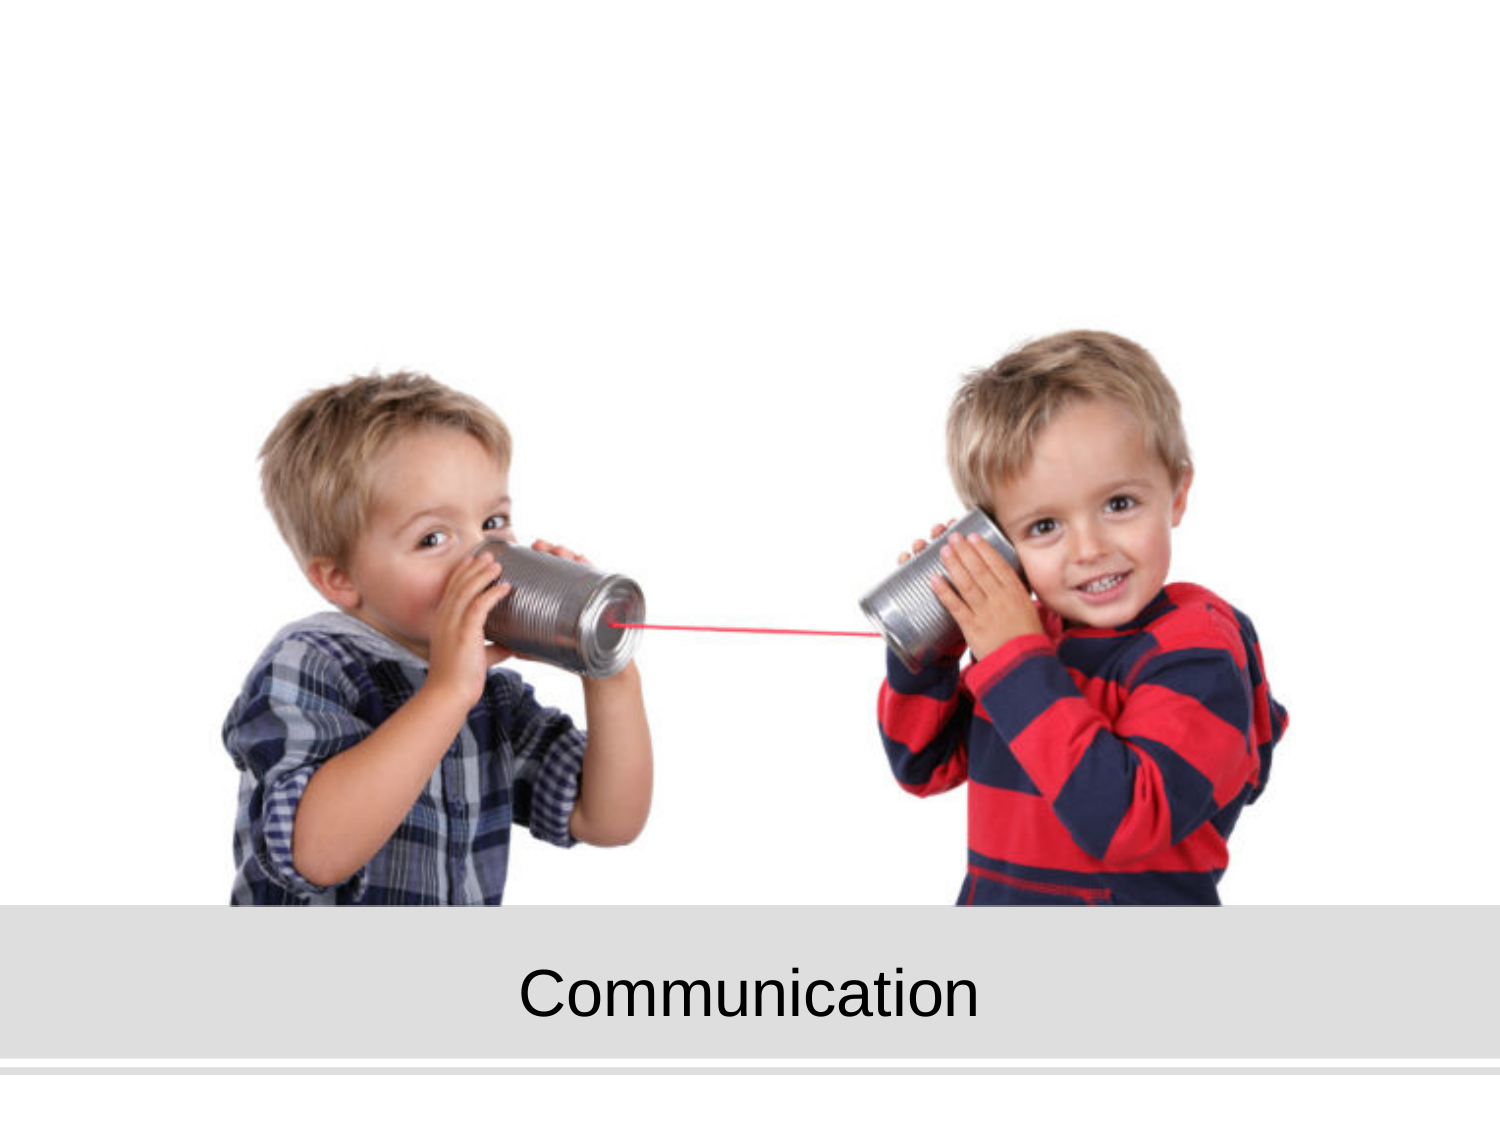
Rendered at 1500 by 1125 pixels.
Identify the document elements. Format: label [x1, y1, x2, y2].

picture [161, 316, 1339, 905]
